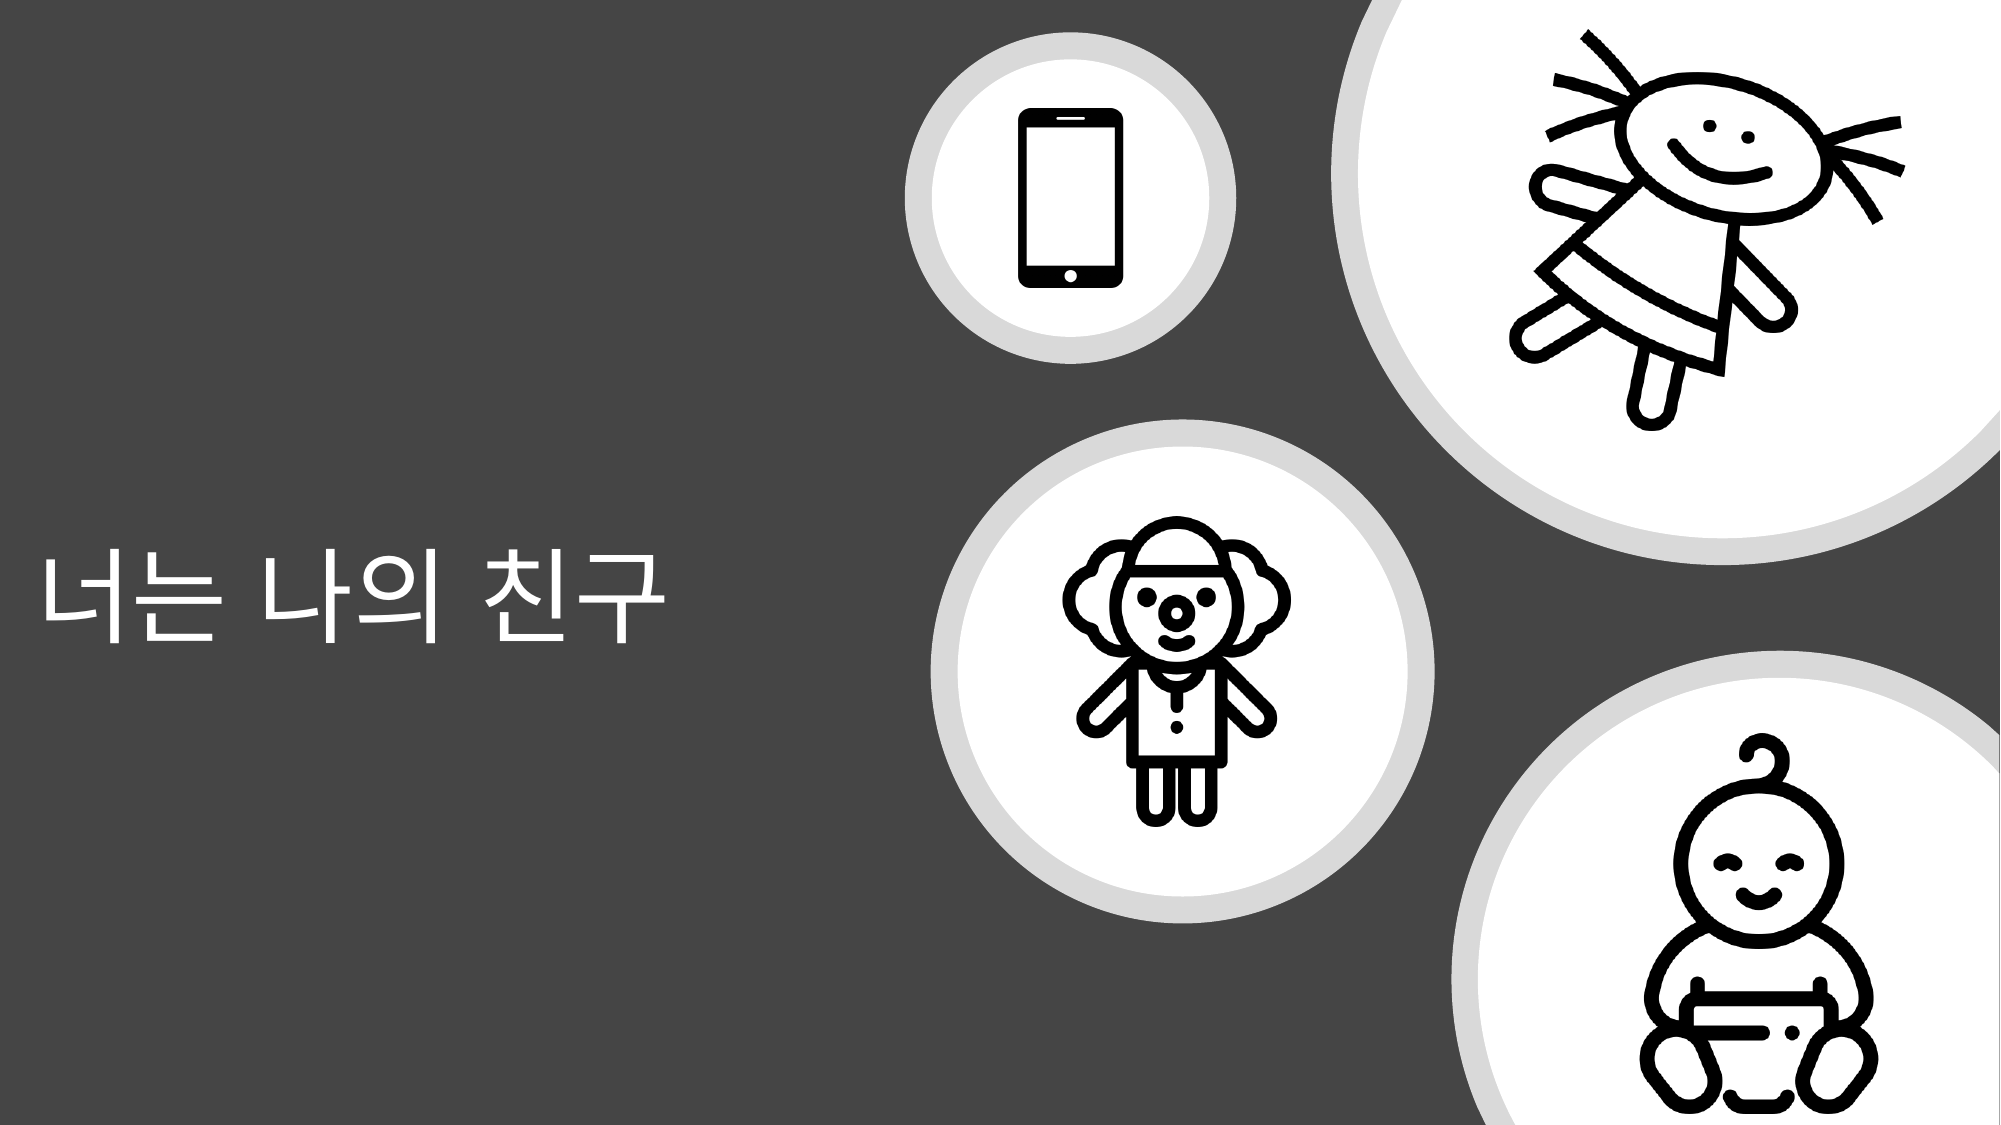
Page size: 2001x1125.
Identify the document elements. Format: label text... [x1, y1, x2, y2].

picture [1506, 29, 1908, 431]
text_box [1450, 649, 2000, 1125]
text_box [1476, 676, 2000, 1125]
text_box [956, 445, 1409, 898]
text_box [903, 31, 1238, 365]
picture [1021, 516, 1332, 827]
text_box [1356, 0, 2000, 540]
list 너는 나의 친구 [20, 538, 855, 761]
text_box [1330, 0, 2000, 567]
picture [1568, 733, 1949, 1114]
text_box [929, 418, 1436, 925]
text_box [930, 58, 1211, 338]
picture [980, 107, 1161, 288]
